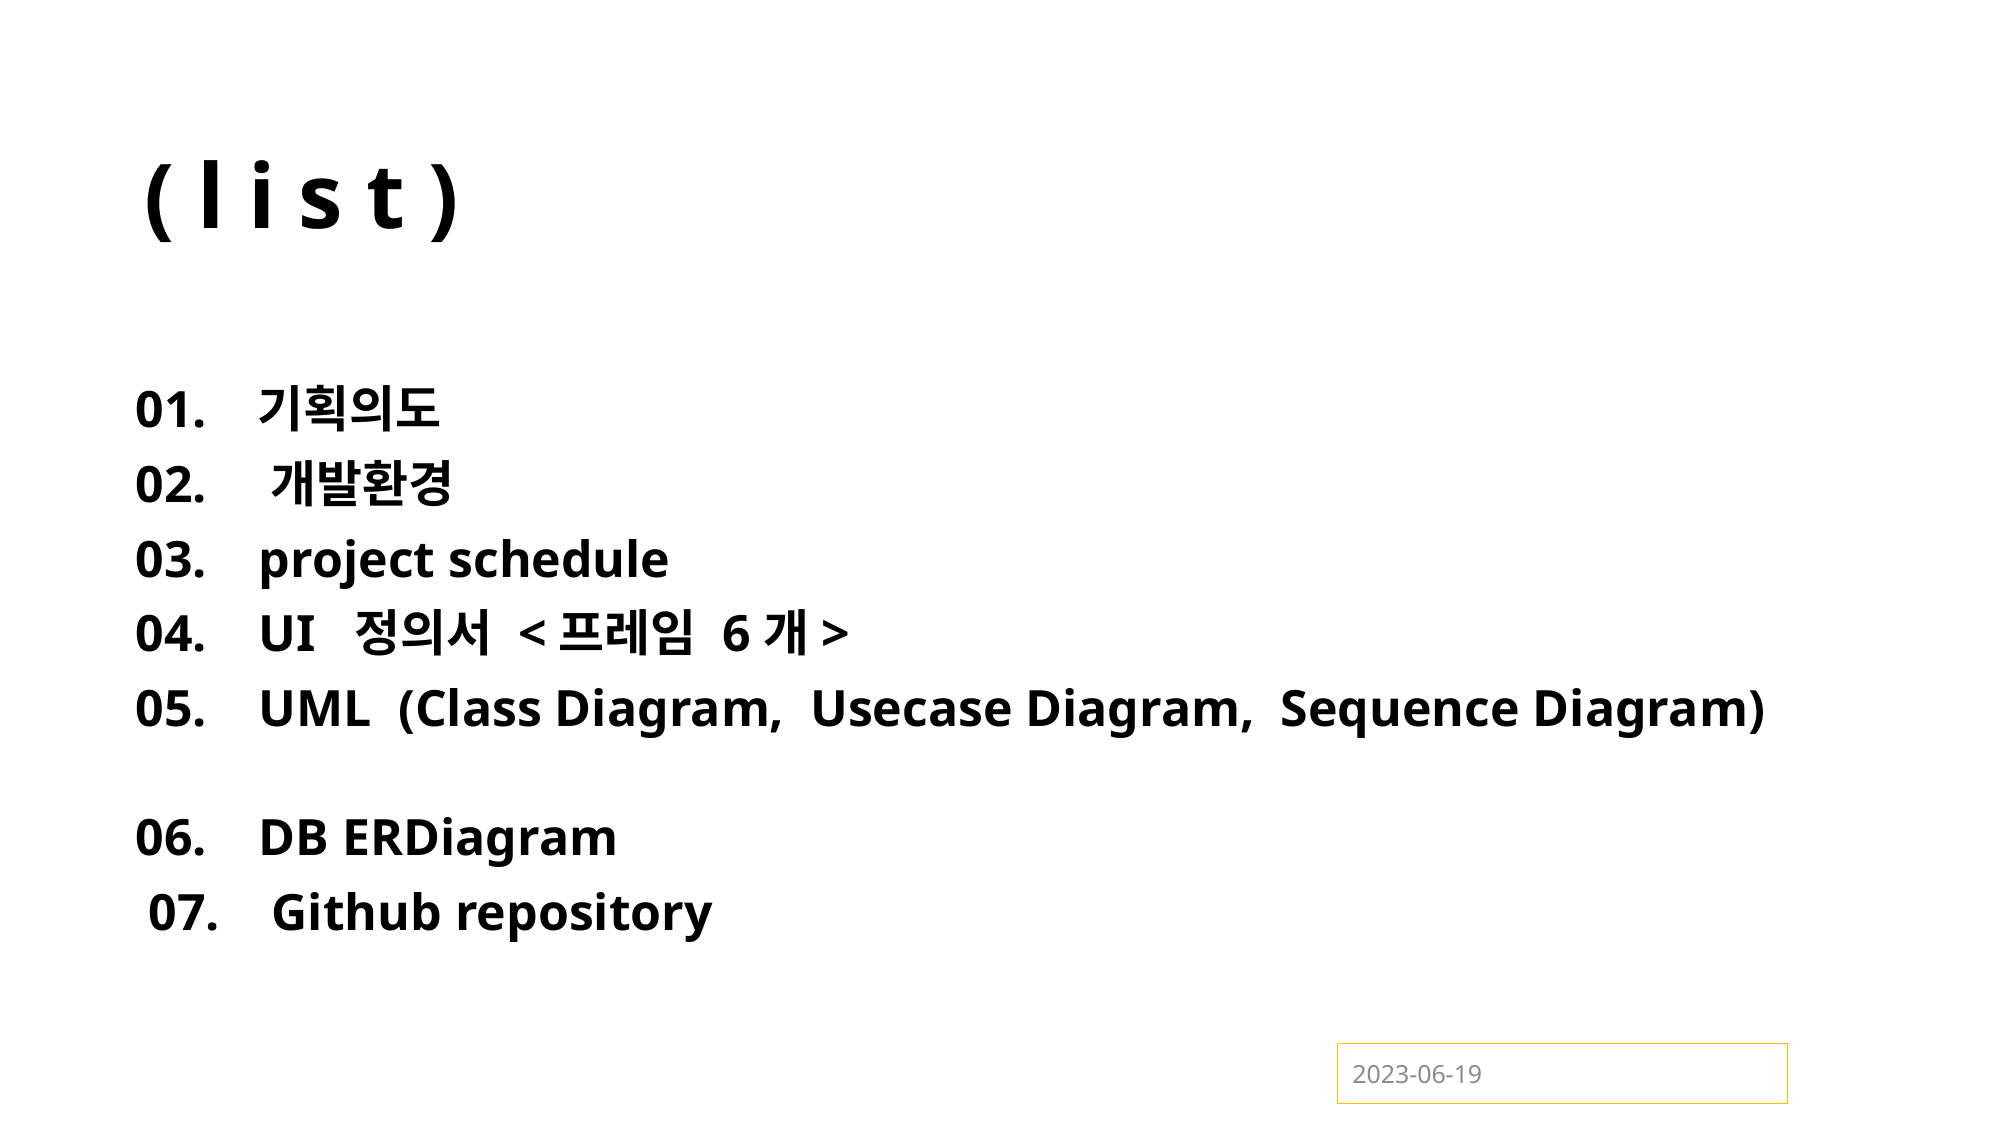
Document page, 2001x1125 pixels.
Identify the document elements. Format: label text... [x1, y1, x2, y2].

text_box W [0, 703, 1415, 787]
text_box 01. 기획의도 02. 개발환경 03. project schedule 04. UI 정의서 <프레임 6개> 05. UML (Class Diagram, Usecase Diagram, Sequence Diagram) 06. DB ERDiagram 07. Github repository [16, 376, 1851, 447]
title ( l i s t ) [96, 139, 507, 377]
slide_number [1337, 1043, 1788, 1104]
